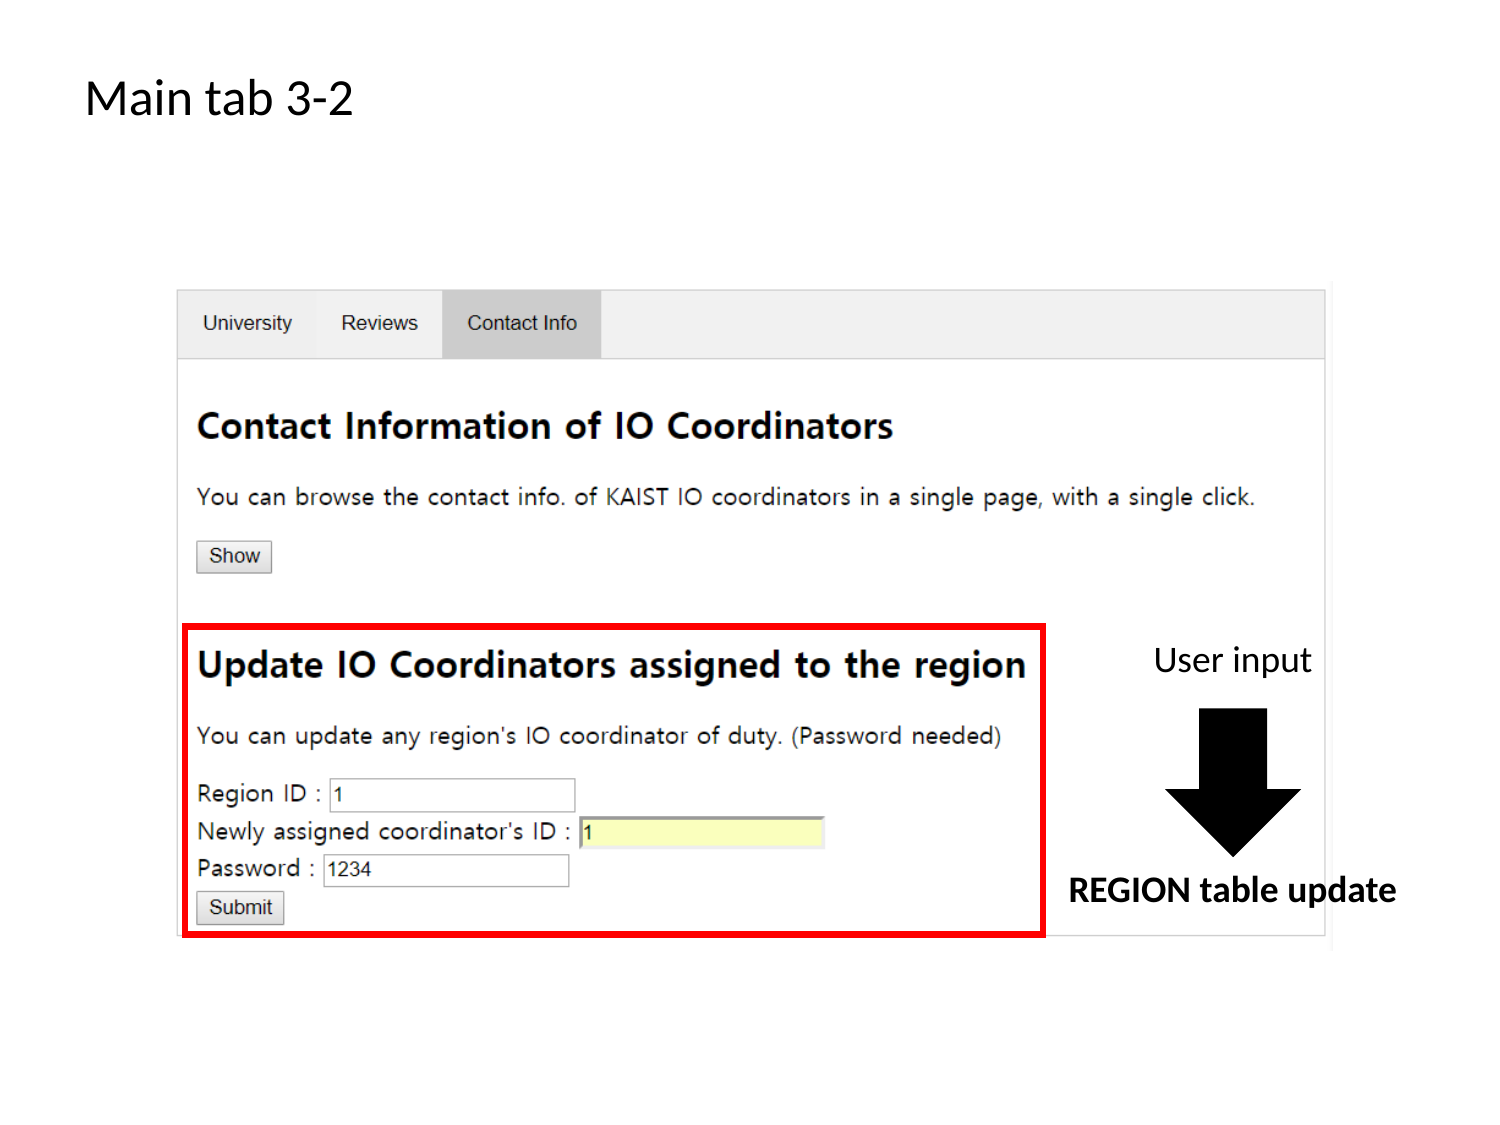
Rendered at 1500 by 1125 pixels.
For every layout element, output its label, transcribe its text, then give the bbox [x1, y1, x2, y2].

picture [167, 281, 1333, 951]
text_box REGION table update [1333, 857, 1419, 917]
text_box Main tab 3-2 [69, 55, 369, 134]
text_box User input [1333, 628, 1338, 688]
